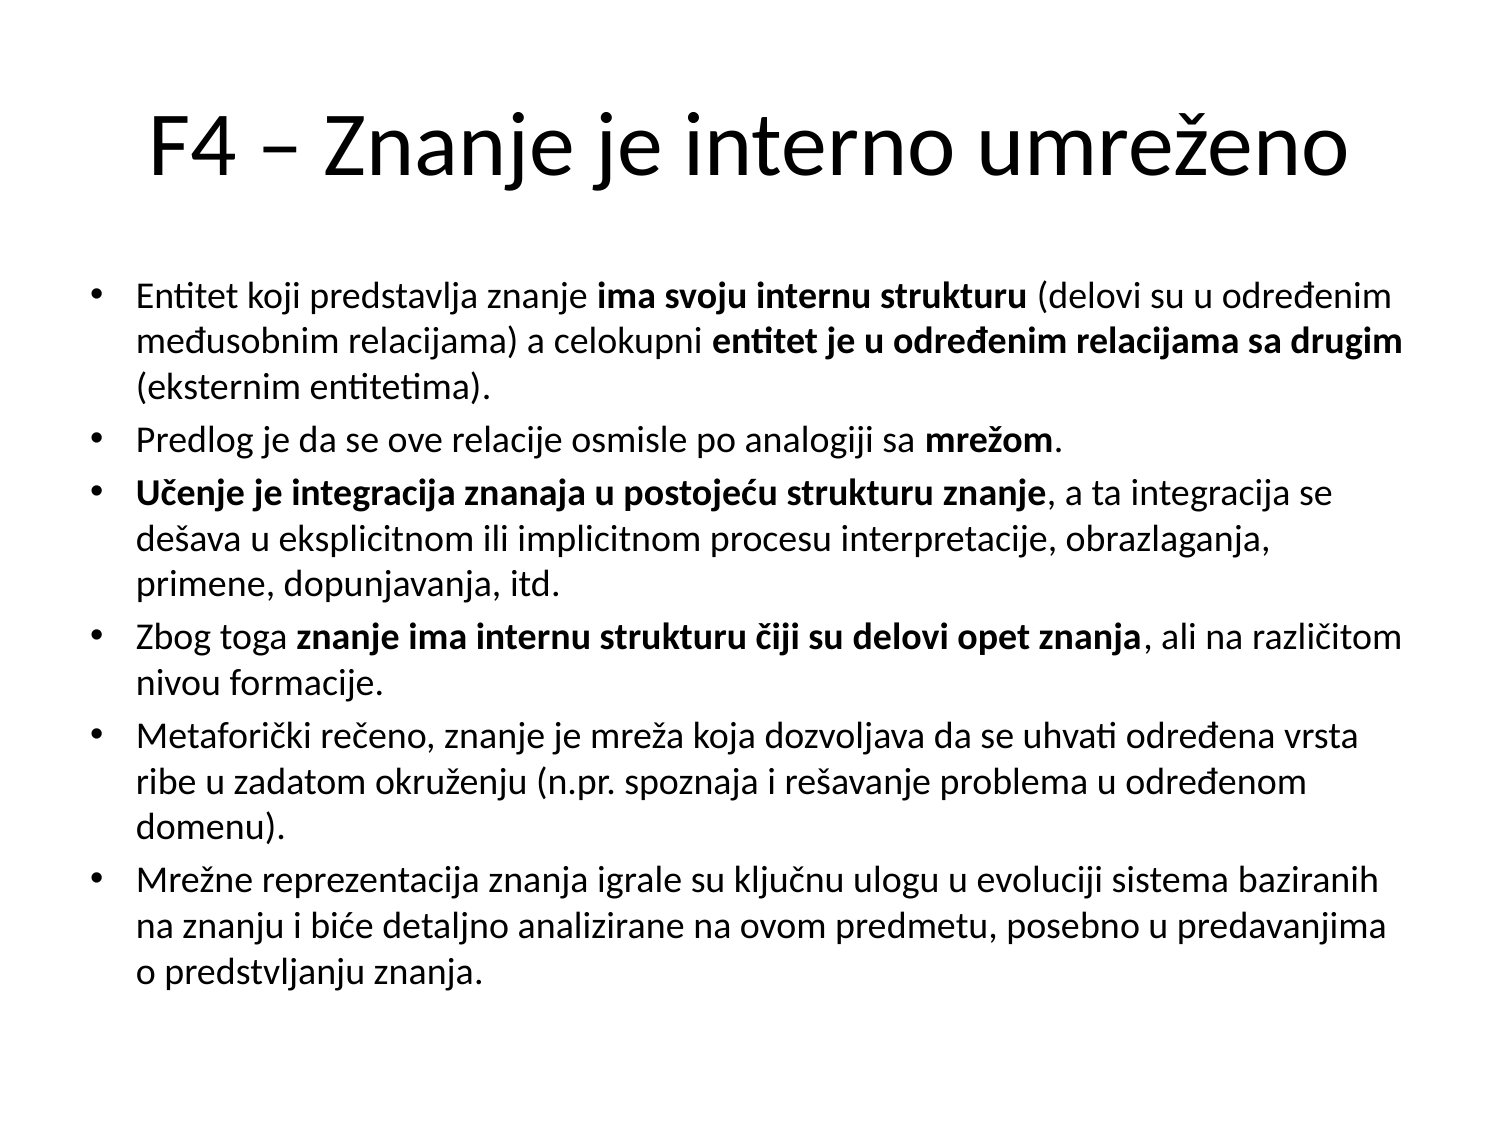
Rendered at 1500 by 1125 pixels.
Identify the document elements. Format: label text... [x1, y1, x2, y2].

list Entitet koji predstavlja znanje ima svoju internu strukturu (delovi su u određenim međusobnim relacijama) a celokupni entitet je u određenim relacijama sa drugim (eksternim entitetima). Predlog je da se ove relacije osmisle po analogiji sa mrežom. Učenje je integracija znanaja u postojeću strukturu znanje, a ta integracija se dešava u eksplicitnom ili implicitnom procesu interpretacije, obrazlaganja, primene, dopunjavanja, itd. Zbog toga znanje ima internu strukturu čiji su delovi opet znanja, ali na različitom nivou formacije. Metaforički rečeno, znanje je mreža koja dozvoljava da se uhvati određena vrsta ribe u zadatom okruženju (n.pr. spoznaja i rešavanje problema u određenom domenu). Mrežne reprezentacija znanja igrale su ključnu ulogu u evoluciji sistema baziranih na znanju i biće detaljno analizirane na ovom predmetu, posebno u predavanjima o predstvljanju znanja. [75, 262, 1425, 1005]
title F4 – Znanje je interno umreženo [75, 45, 1425, 233]
